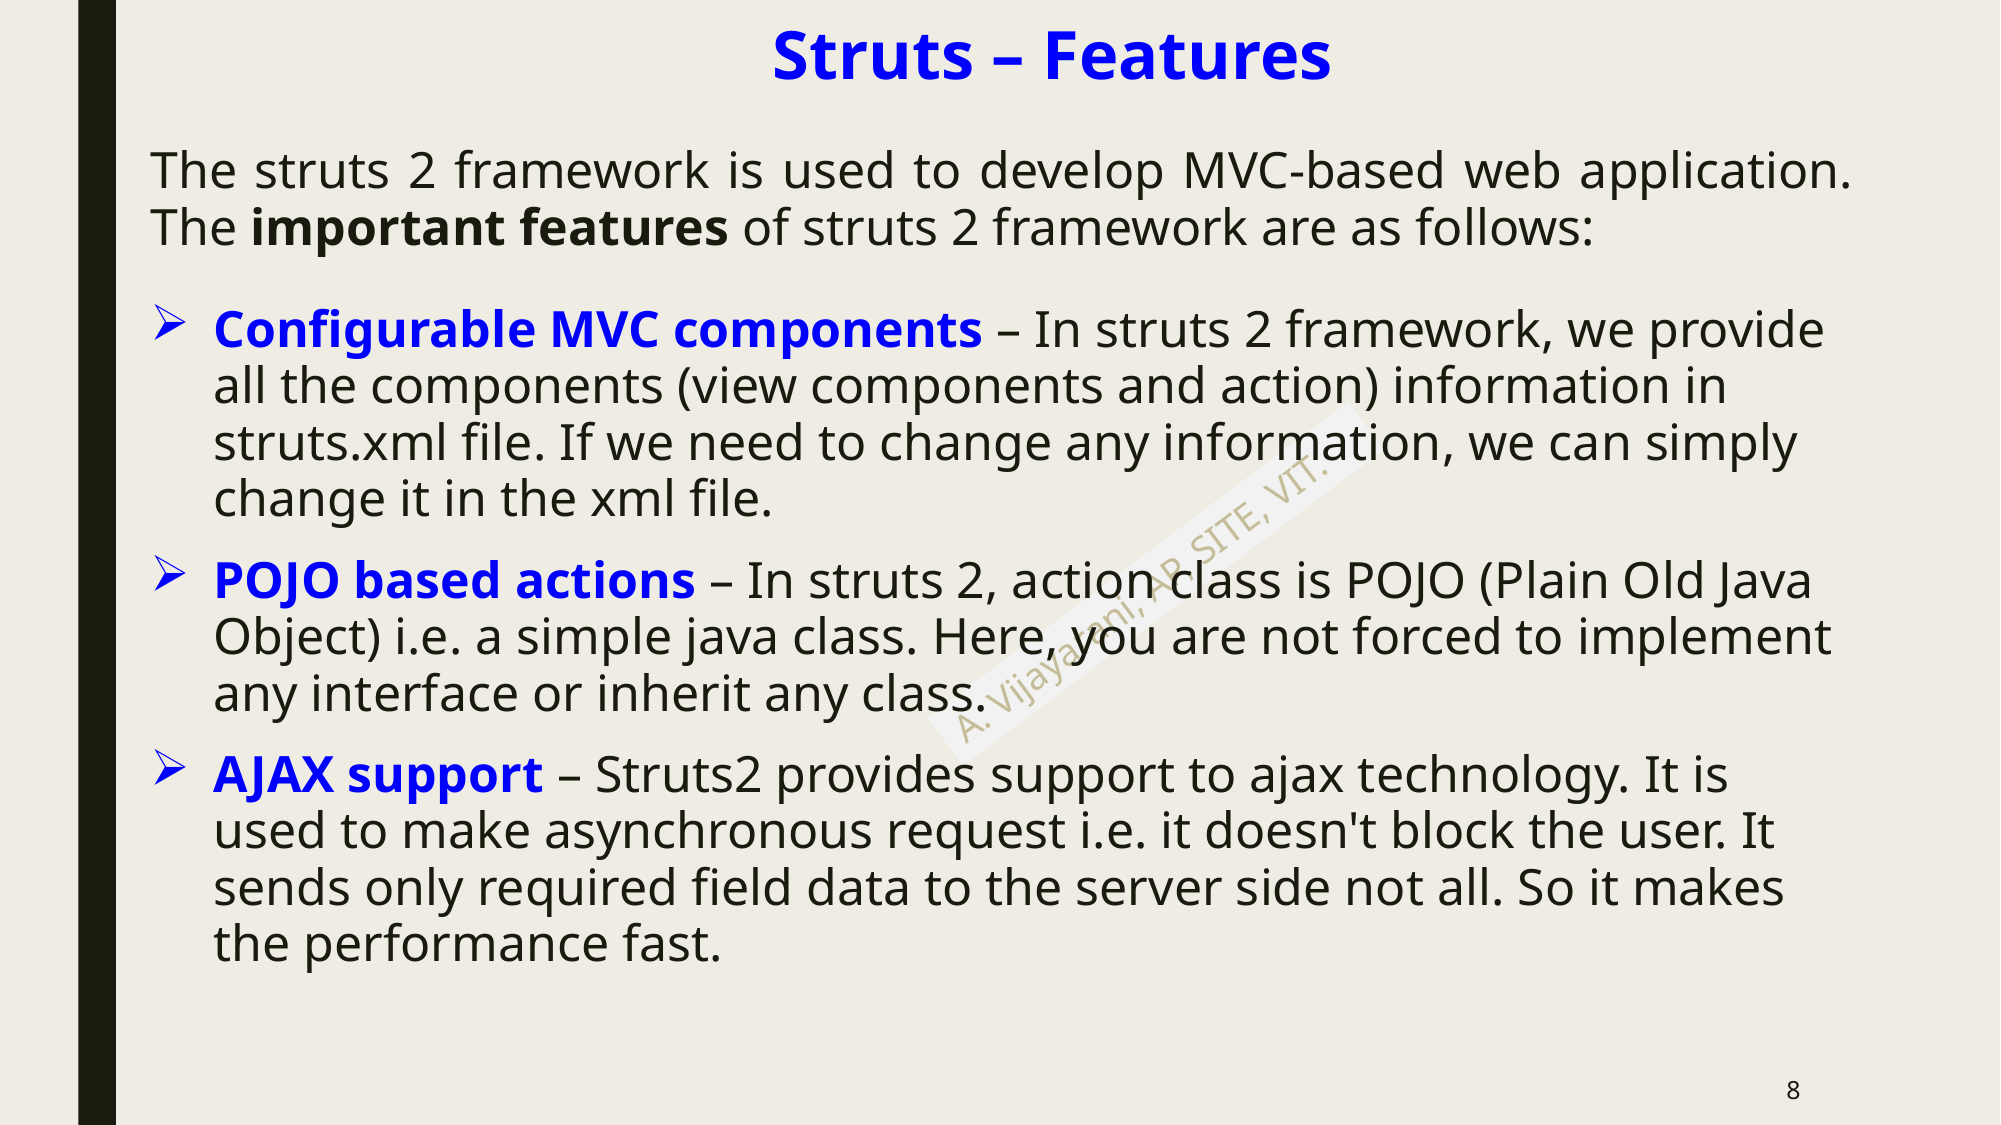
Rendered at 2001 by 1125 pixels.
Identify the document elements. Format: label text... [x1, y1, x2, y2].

slide_number 8 [1553, 1058, 1816, 1125]
list The struts 2 framework is used to develop MVC-based web application. The important features of struts 2 framework are as follows: Configurable MVC components – In struts 2 framework, we provide all the components (view components and action) information in struts.xml file. If we need to change any information, we can simply change it in the xml file. POJO based actions – In struts 2, action class is POJO (Plain Old Java Object) i.e. a simple java class. Here, you are not forced to implement any interface or inherit any class. AJAX support – Struts2 provides support to ajax technology. It is used to make asynchronous request i.e. it doesn't block the user. It sends only required field data to the server side not all. So it makes the performance fast. [135, 136, 1870, 927]
title Struts – Features [135, 14, 1971, 119]
